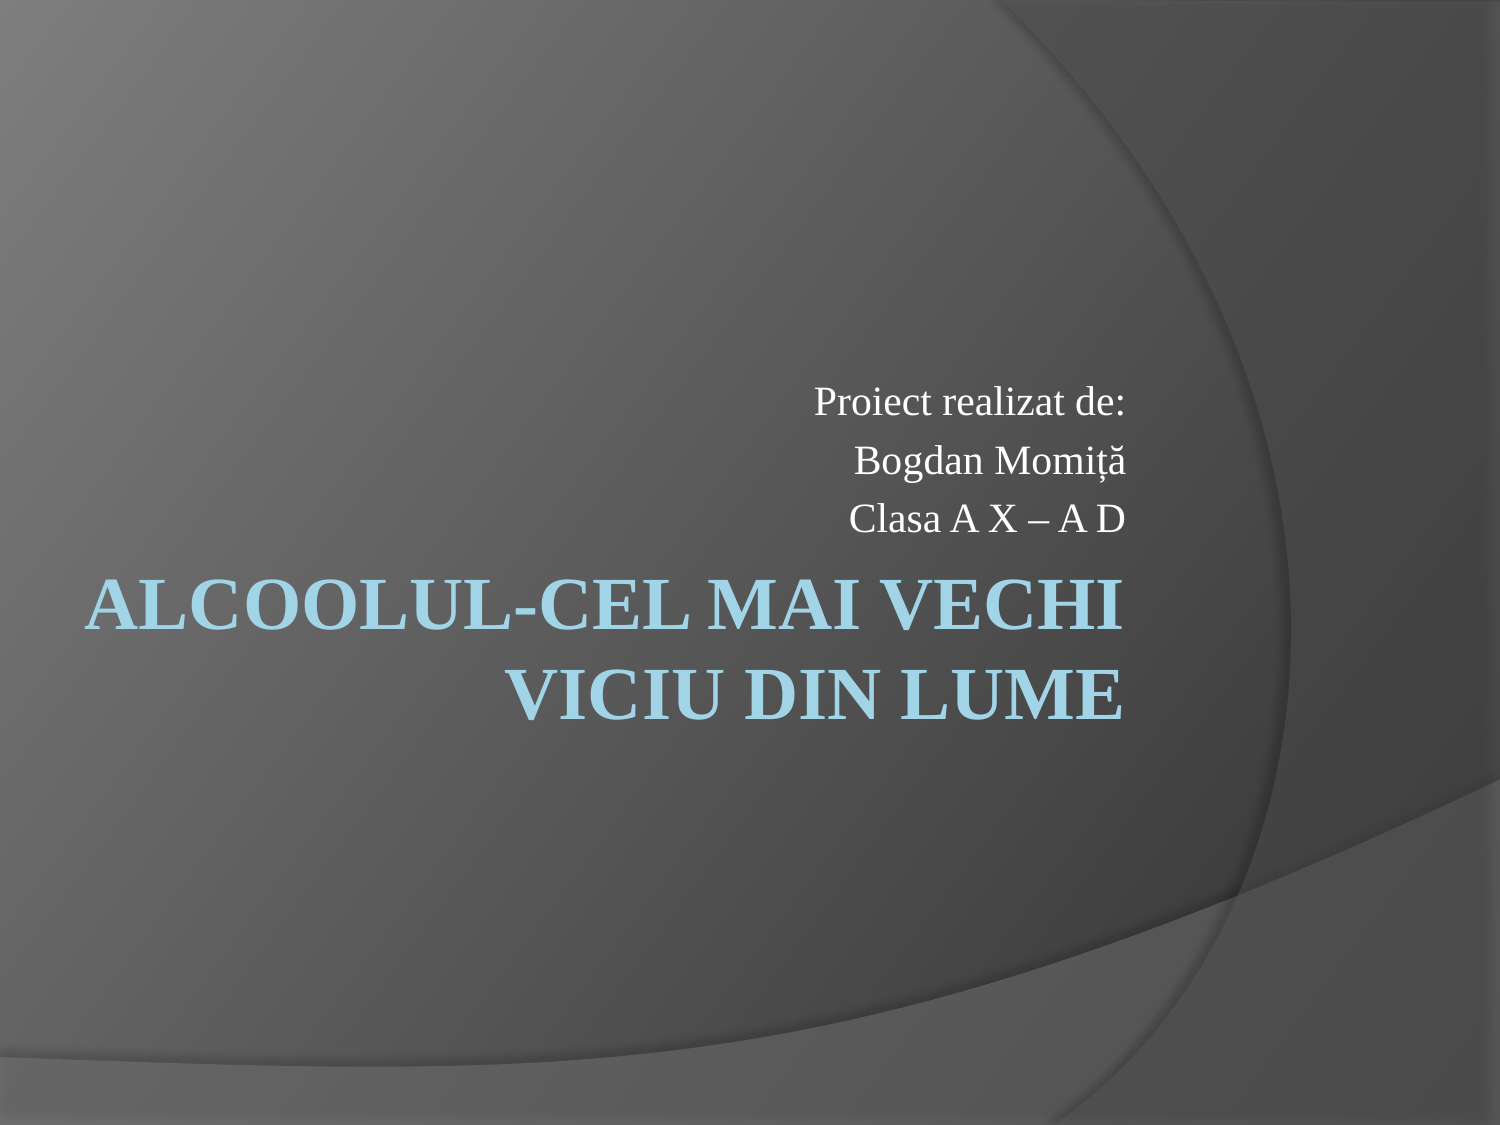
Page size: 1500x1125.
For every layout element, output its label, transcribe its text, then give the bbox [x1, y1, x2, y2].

title Alcoolul-cel mai vechi viciu din lume [70, 547, 1134, 925]
subtitle Proiect realizat de: Bogdan Momiță Clasa A X – A D [71, 253, 1134, 541]
